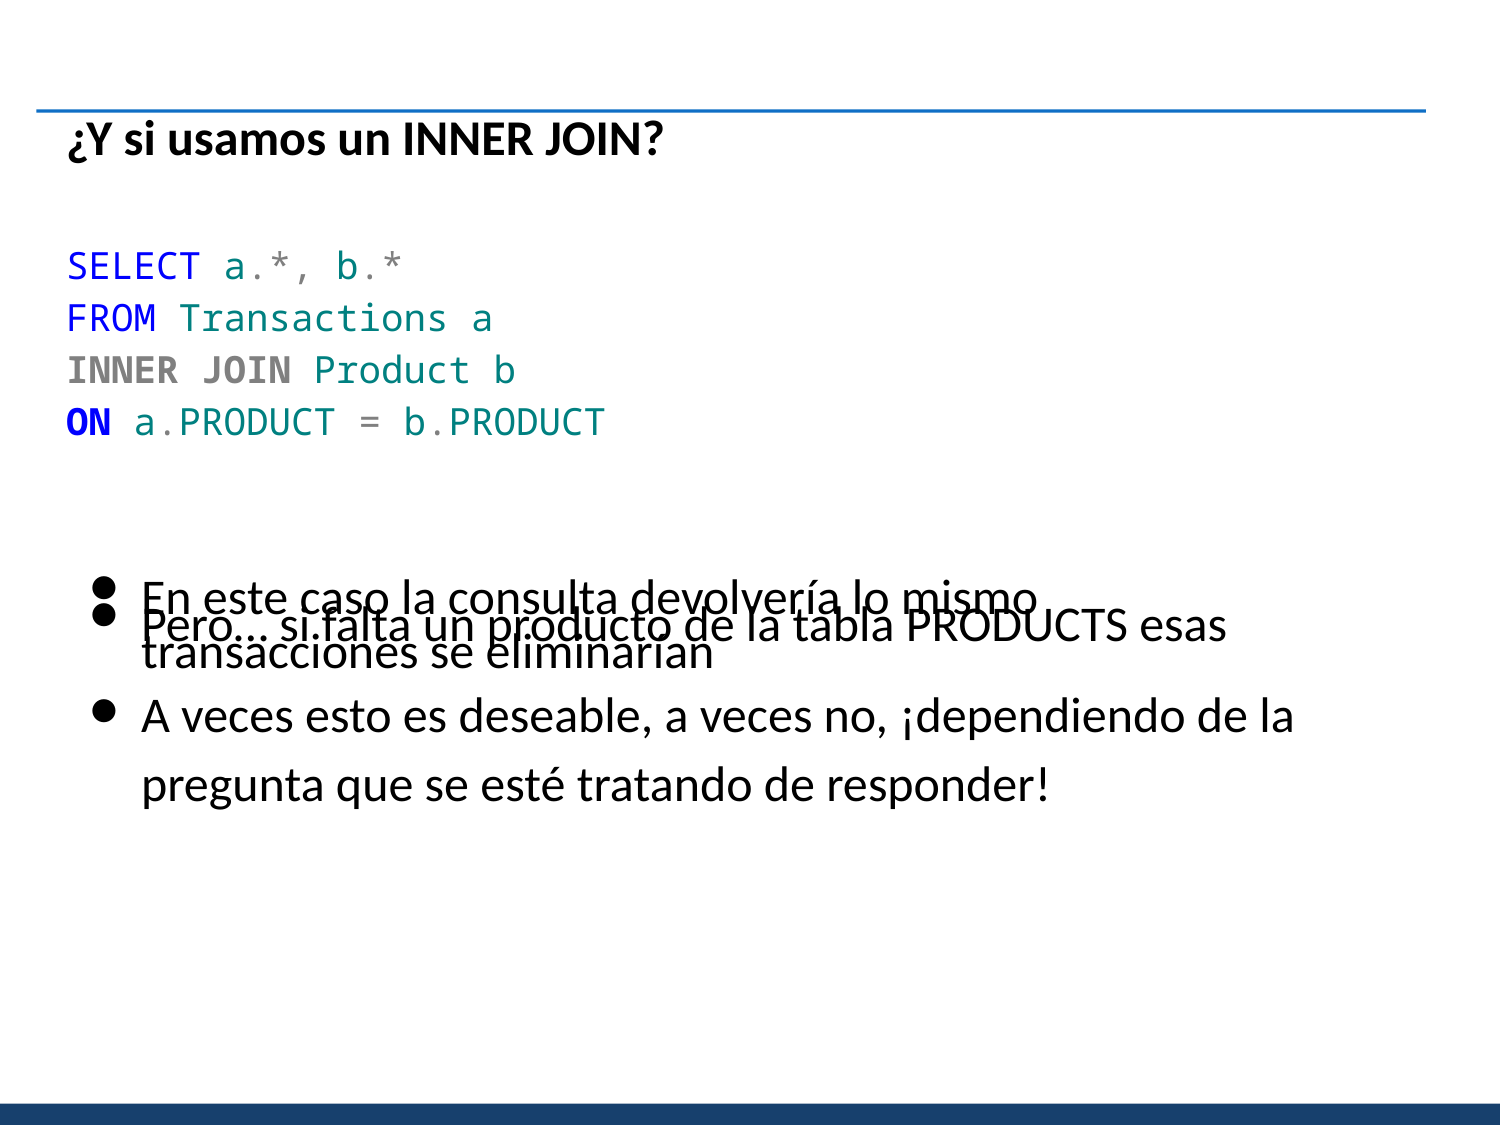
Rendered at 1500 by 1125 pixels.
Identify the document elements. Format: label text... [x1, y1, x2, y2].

list ¿Y si usamos un INNER JOIN? SELECT a.*, b.* FROM Transactions a INNER JOIN Product b ON a.PRODUCT = b.PRODUCT En este caso la consulta devolvería lo mismo Pero… si falta un producto de la tabla PRODUCTS esas transacciones se eliminarían A veces esto es deseable, a veces no, ¡dependiendo de la pregunta que se esté tratando de responder! [51, 118, 1449, 1053]
